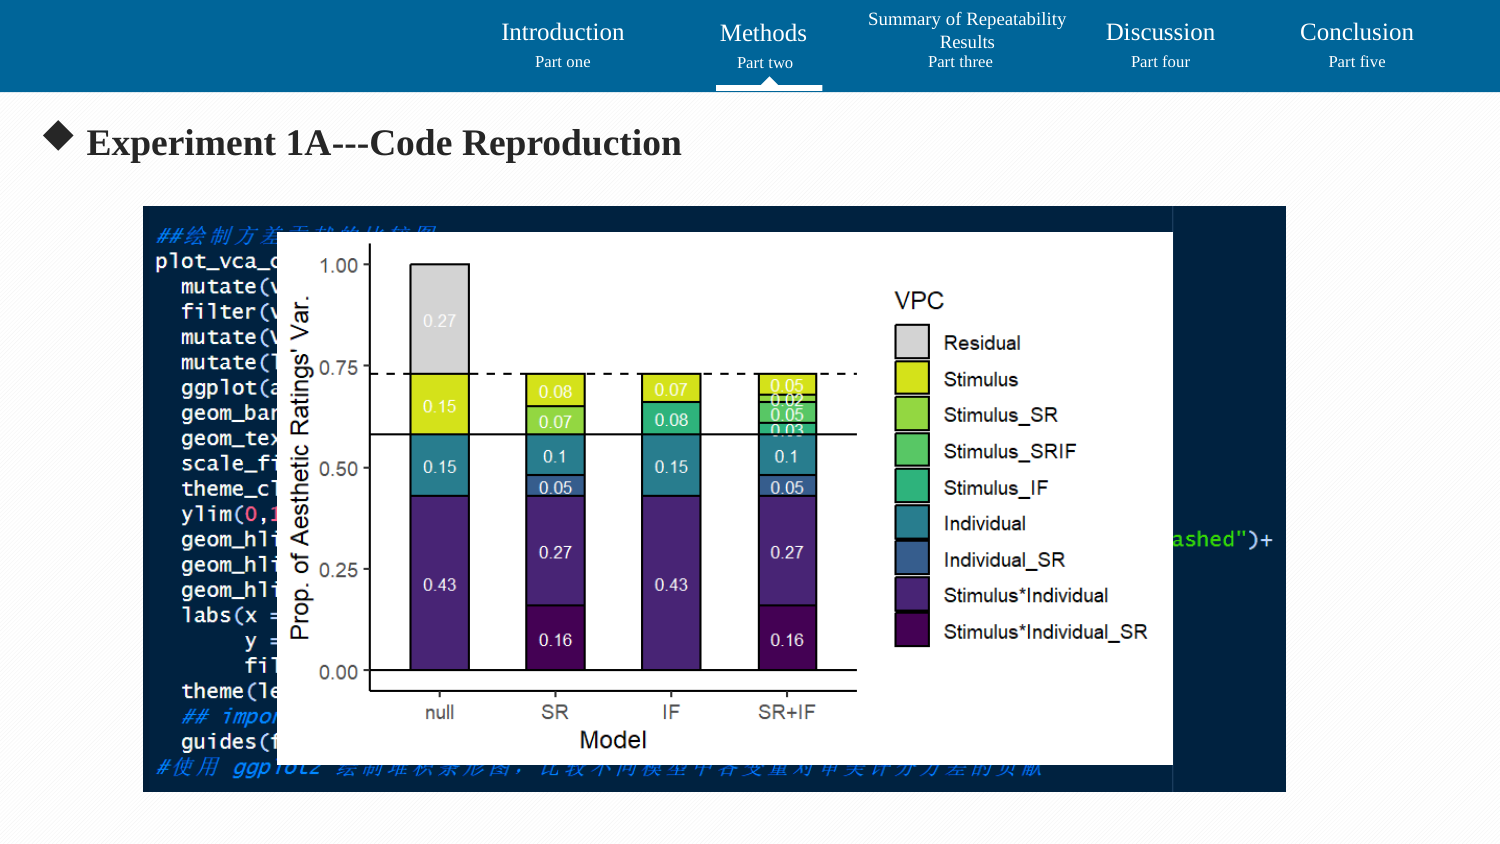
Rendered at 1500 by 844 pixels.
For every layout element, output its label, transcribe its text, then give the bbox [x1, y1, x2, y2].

text_box Summary of Repeatability Results [850, 0, 1085, 60]
text_box Part five [1300, 43, 1415, 79]
text_box Discussion [1085, 8, 1245, 54]
text_box Conclusion [1273, 8, 1442, 54]
text_box Part one [513, 43, 613, 79]
text_box Introduction [471, 8, 655, 54]
picture [143, 206, 1286, 792]
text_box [671, 9, 856, 81]
text_box Part four [1111, 43, 1210, 79]
text_box [827, 0, 1500, 94]
text_box [0, 0, 850, 94]
text_box Experiment 1A---Code Reproduction [25, 110, 928, 171]
text_box Part three [908, 60, 1013, 79]
